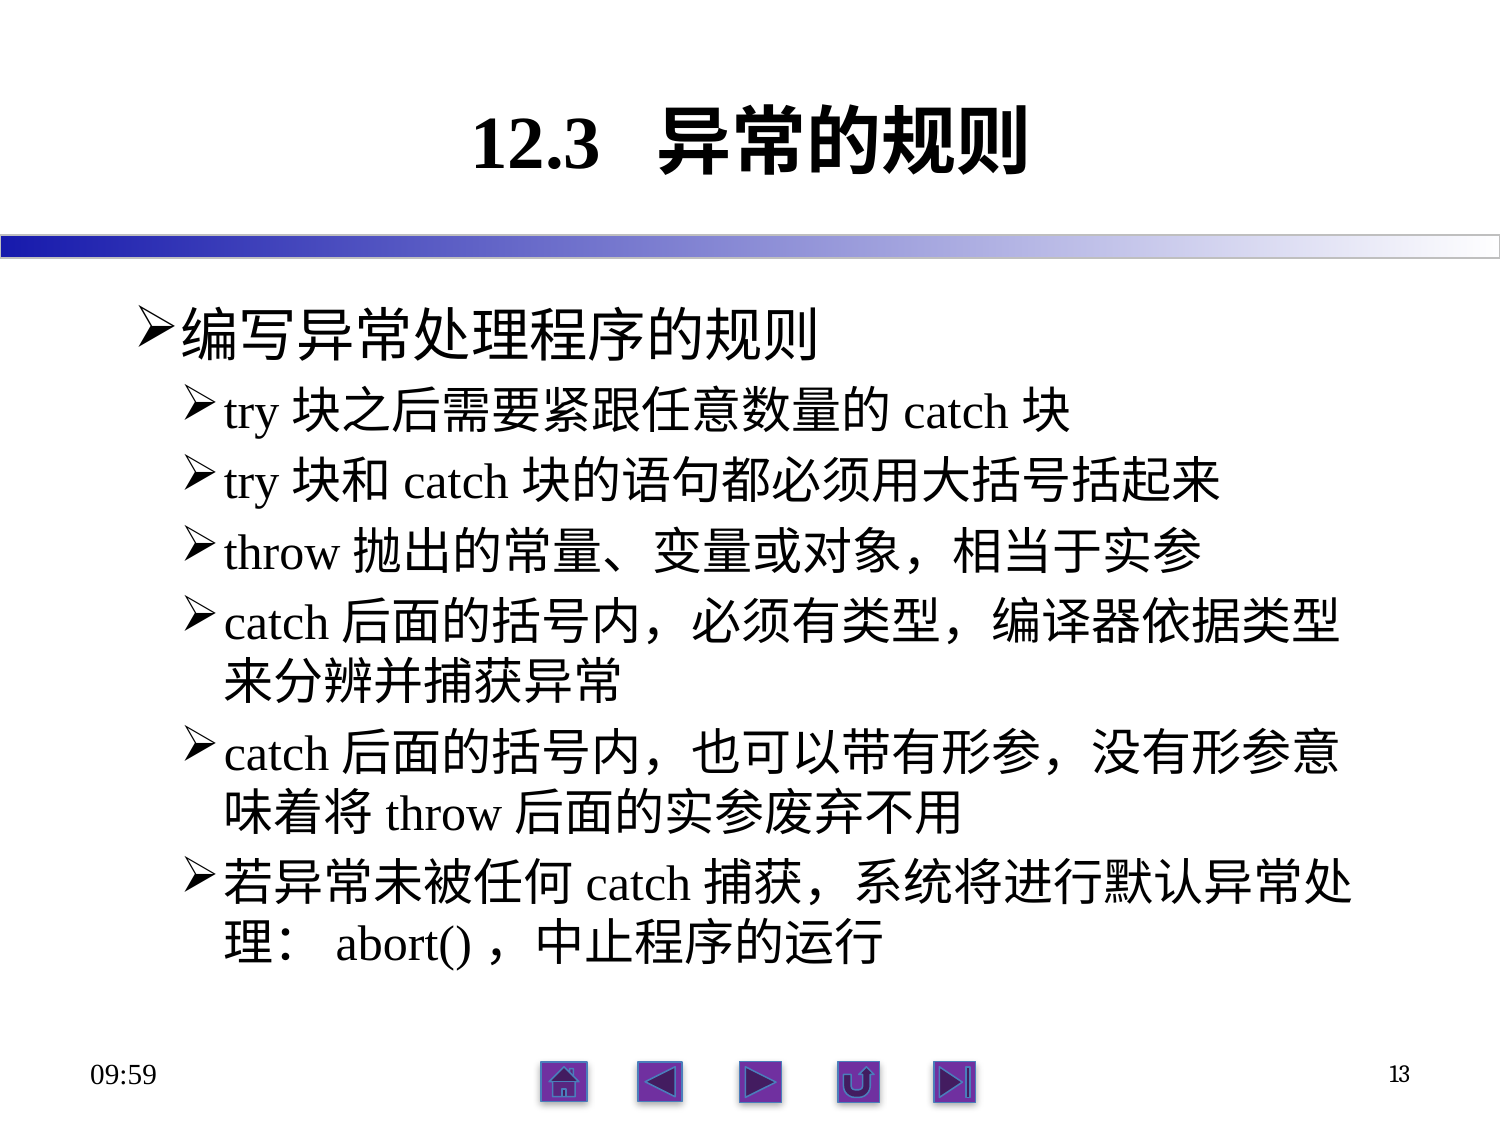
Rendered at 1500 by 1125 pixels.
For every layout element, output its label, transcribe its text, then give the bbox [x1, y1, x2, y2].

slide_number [75, 1042, 425, 1103]
title 12.3 异常的规则 [165, 45, 1336, 233]
slide_number 13 [1074, 1042, 1425, 1103]
list 编写异常处理程序的规则 try块之后需要紧跟任意数量的catch块 try块和catch块的语句都必须用大括号括起来 throw抛出的常量、变量或对象，相当于实参 catch后面的括号内，必须有类型，编译器依据类型来分辨并捕获异常 catch后面的括号内，也可以带有形参，没有形参意味着将throw后面的实参废弃不用 若异常未被任何catch捕获，系统将进行默认异常处理：abort()，中止程序的运行 [118, 276, 1382, 1043]
